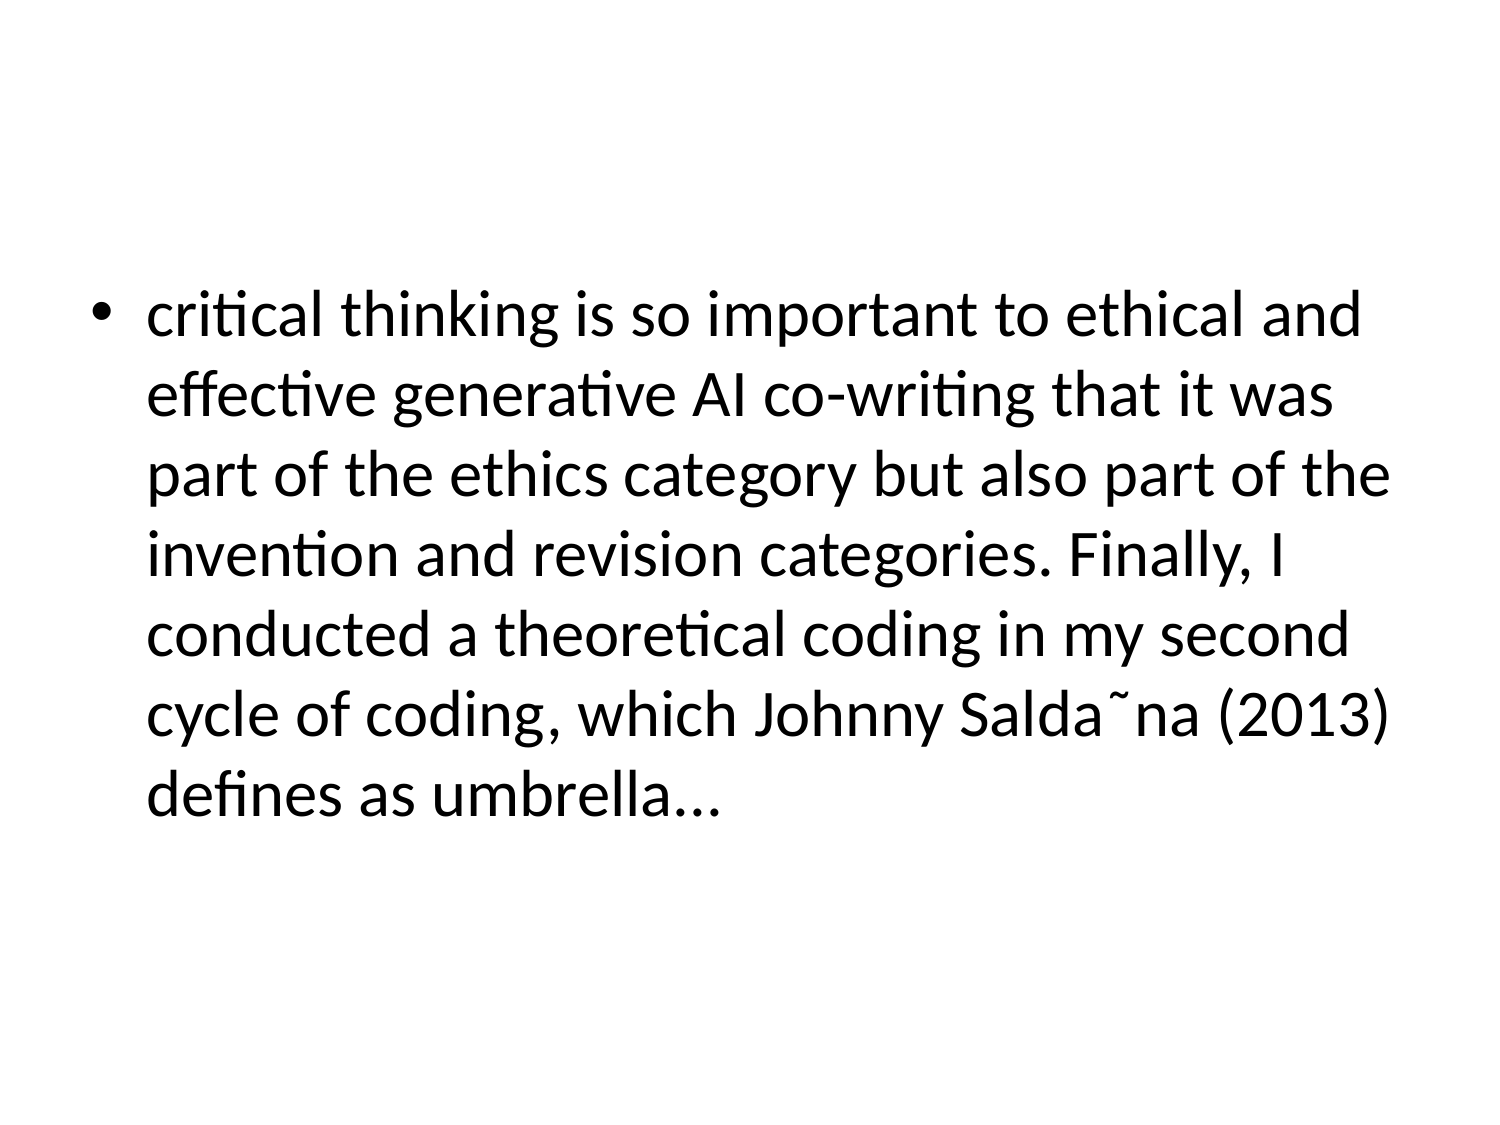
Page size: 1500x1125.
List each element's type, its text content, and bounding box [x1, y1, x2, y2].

list critical thinking is so important to ethical and effective generative AI co-writing that it was part of the ethics category but also part of the invention and revision categories. Finally, I conducted a theoretical coding in my second cycle of coding, which Johnny Salda˜na (2013) defines as umbrella... [75, 262, 1425, 1005]
